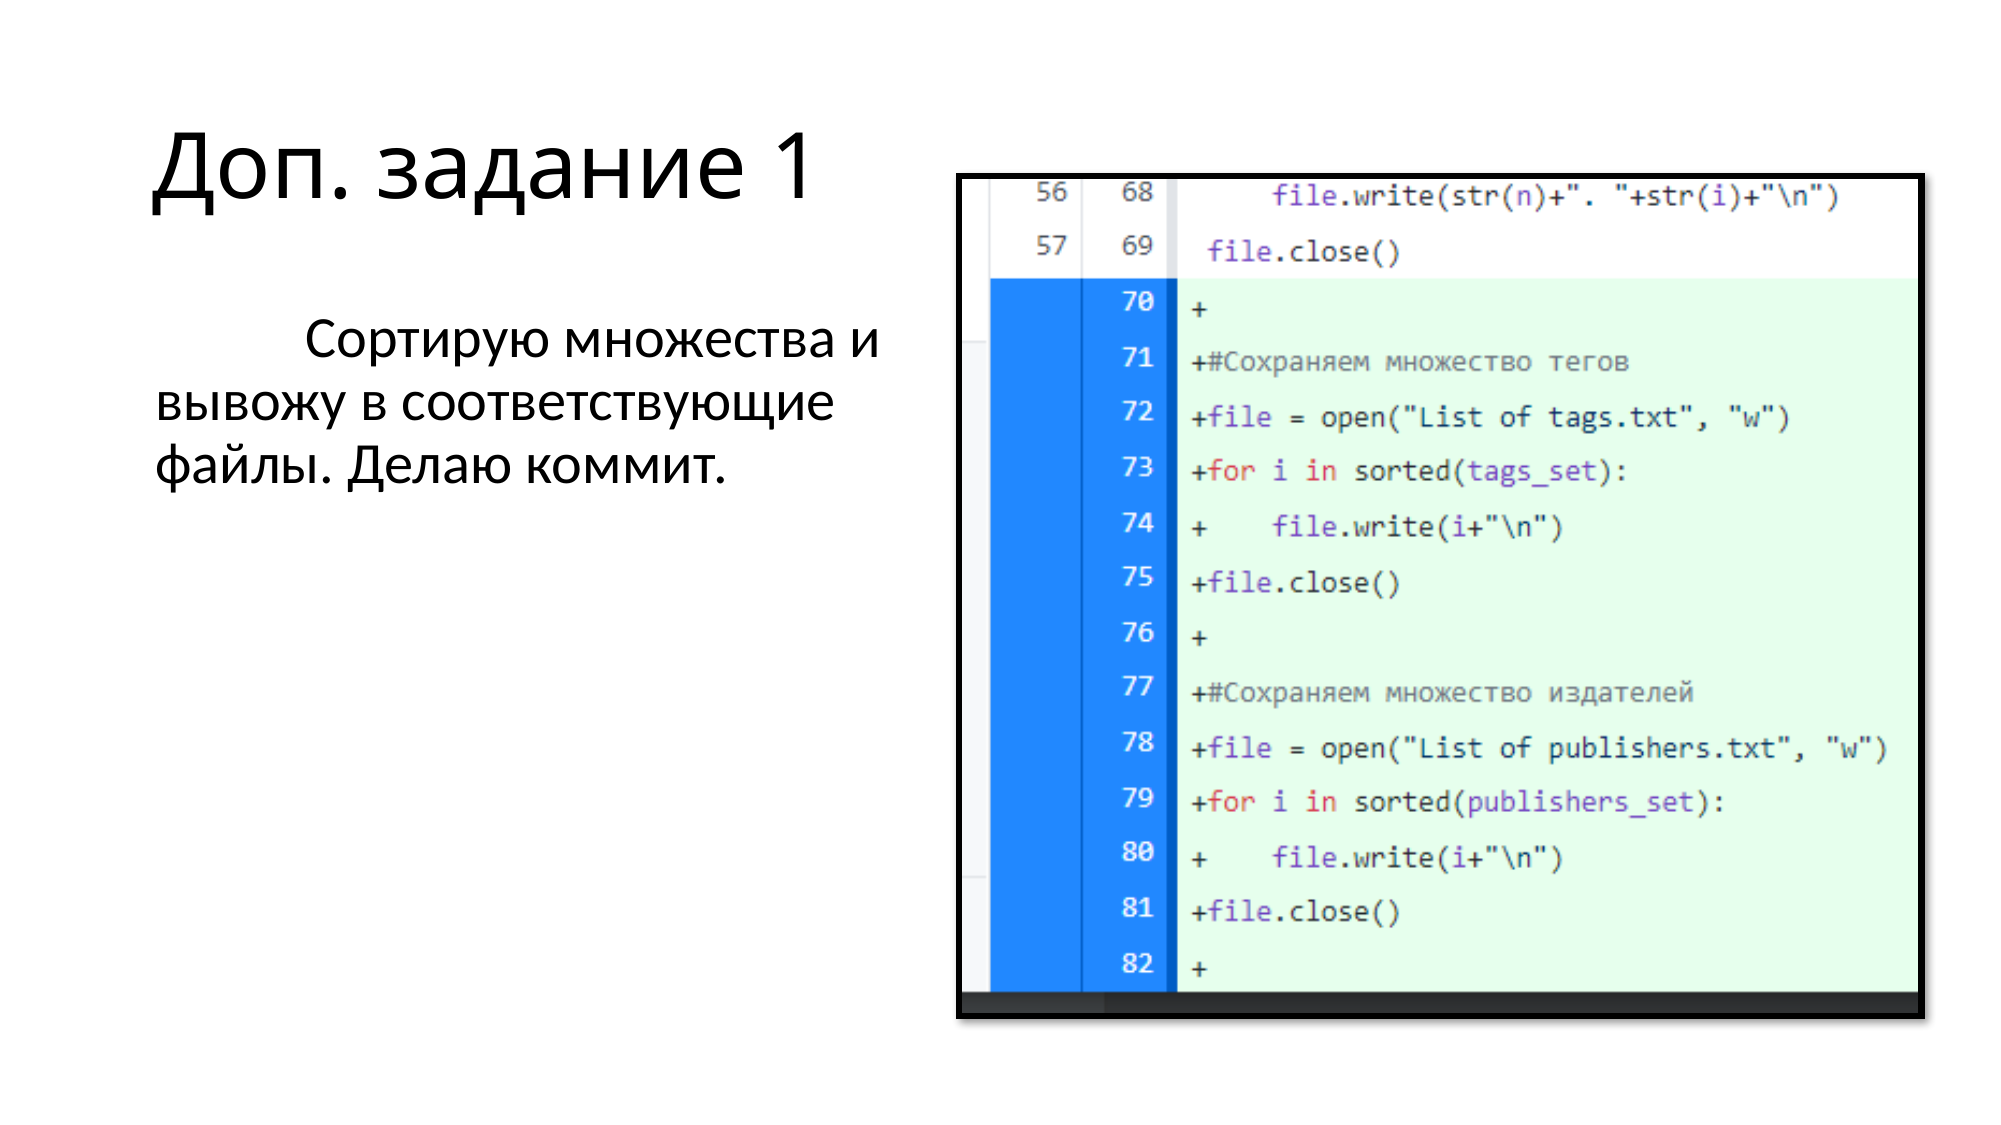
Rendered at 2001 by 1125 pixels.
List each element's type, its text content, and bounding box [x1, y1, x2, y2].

picture [961, 178, 1919, 1014]
list Сортирую множества и вывожу в соответствующие файлы. Делаю коммит. [65, 299, 952, 1014]
title Доп. задание 1 [137, 59, 1863, 278]
